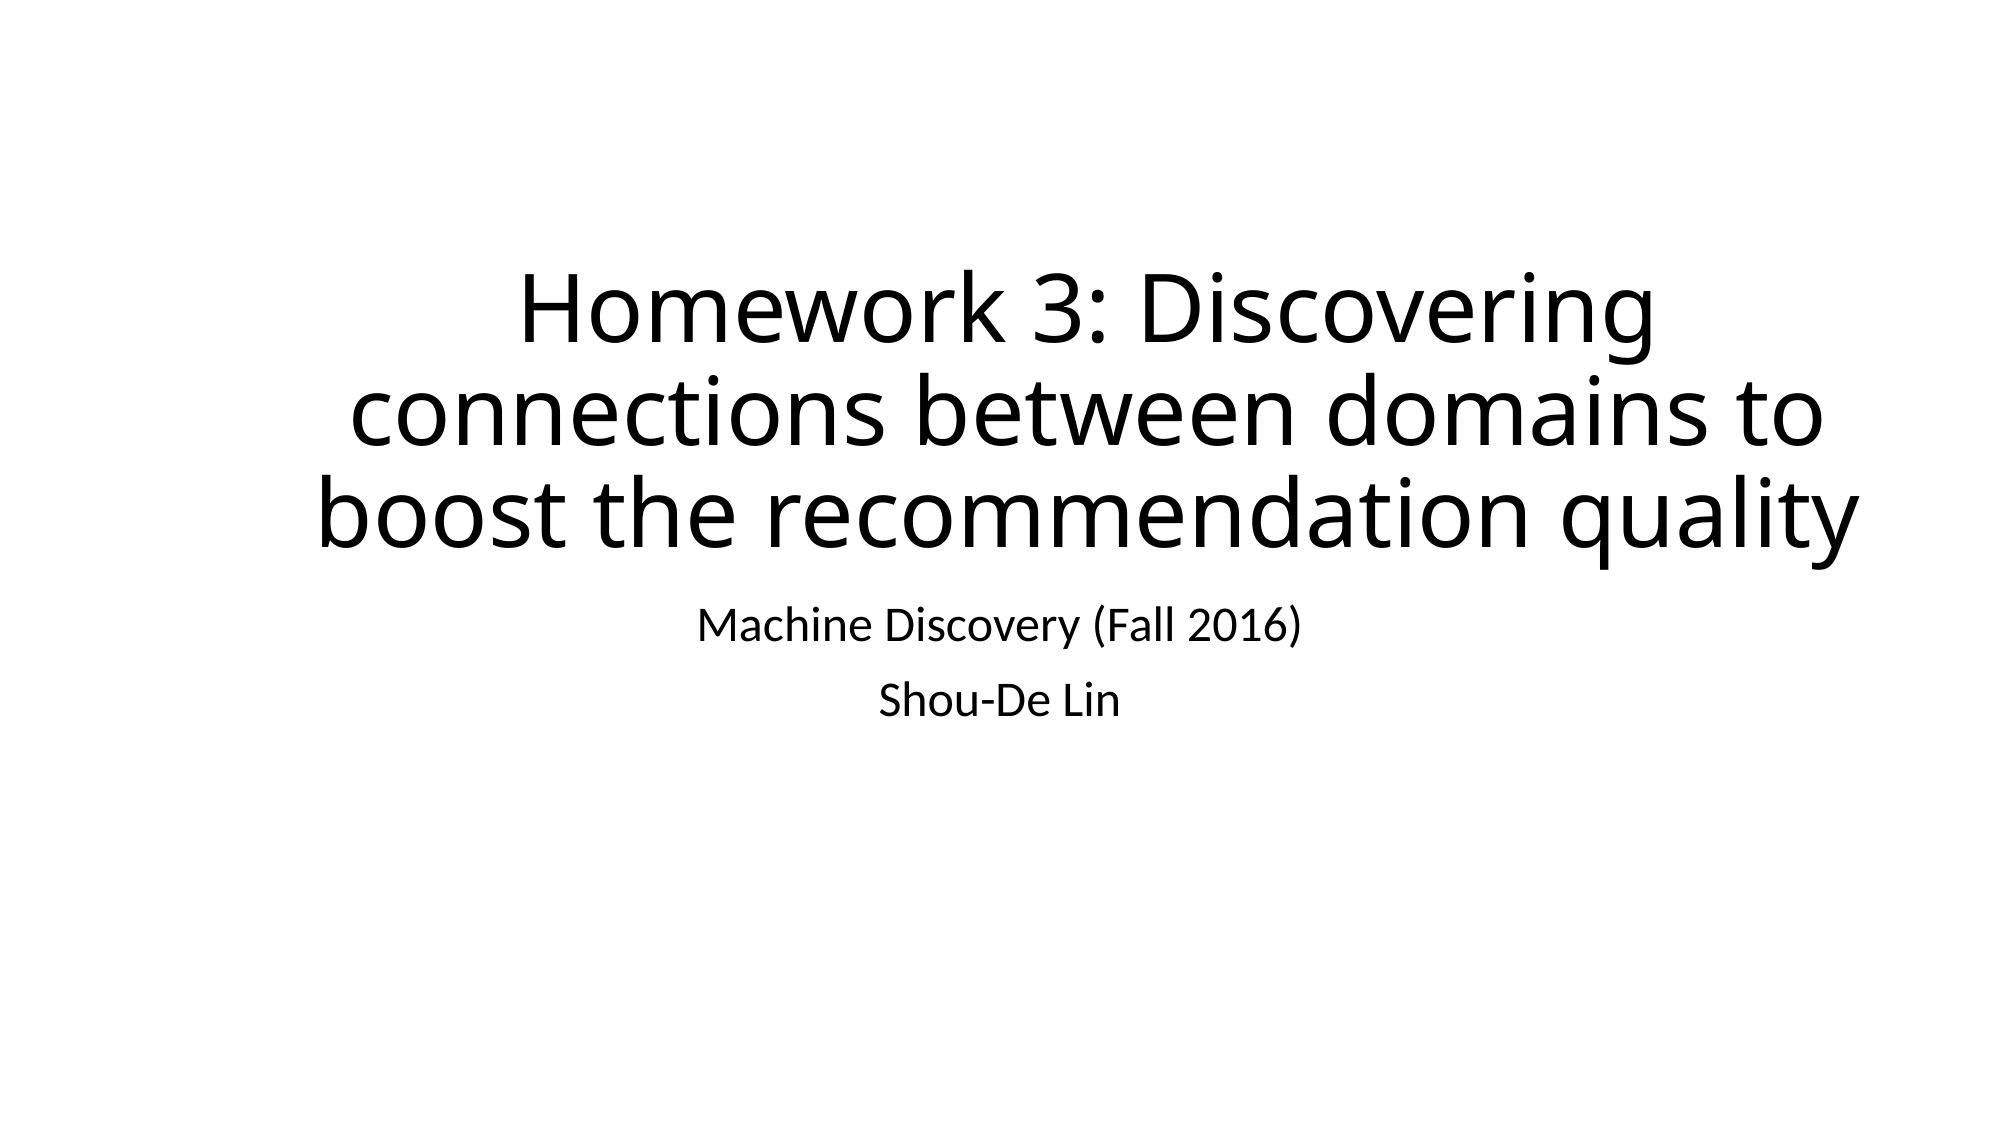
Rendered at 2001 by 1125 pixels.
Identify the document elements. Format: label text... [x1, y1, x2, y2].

subtitle Machine Discovery (Fall 2016) Shou-De Lin [249, 590, 1750, 863]
title Homework 3: Discovering connections between domains to boost the recommendation quality [249, 184, 1927, 576]
